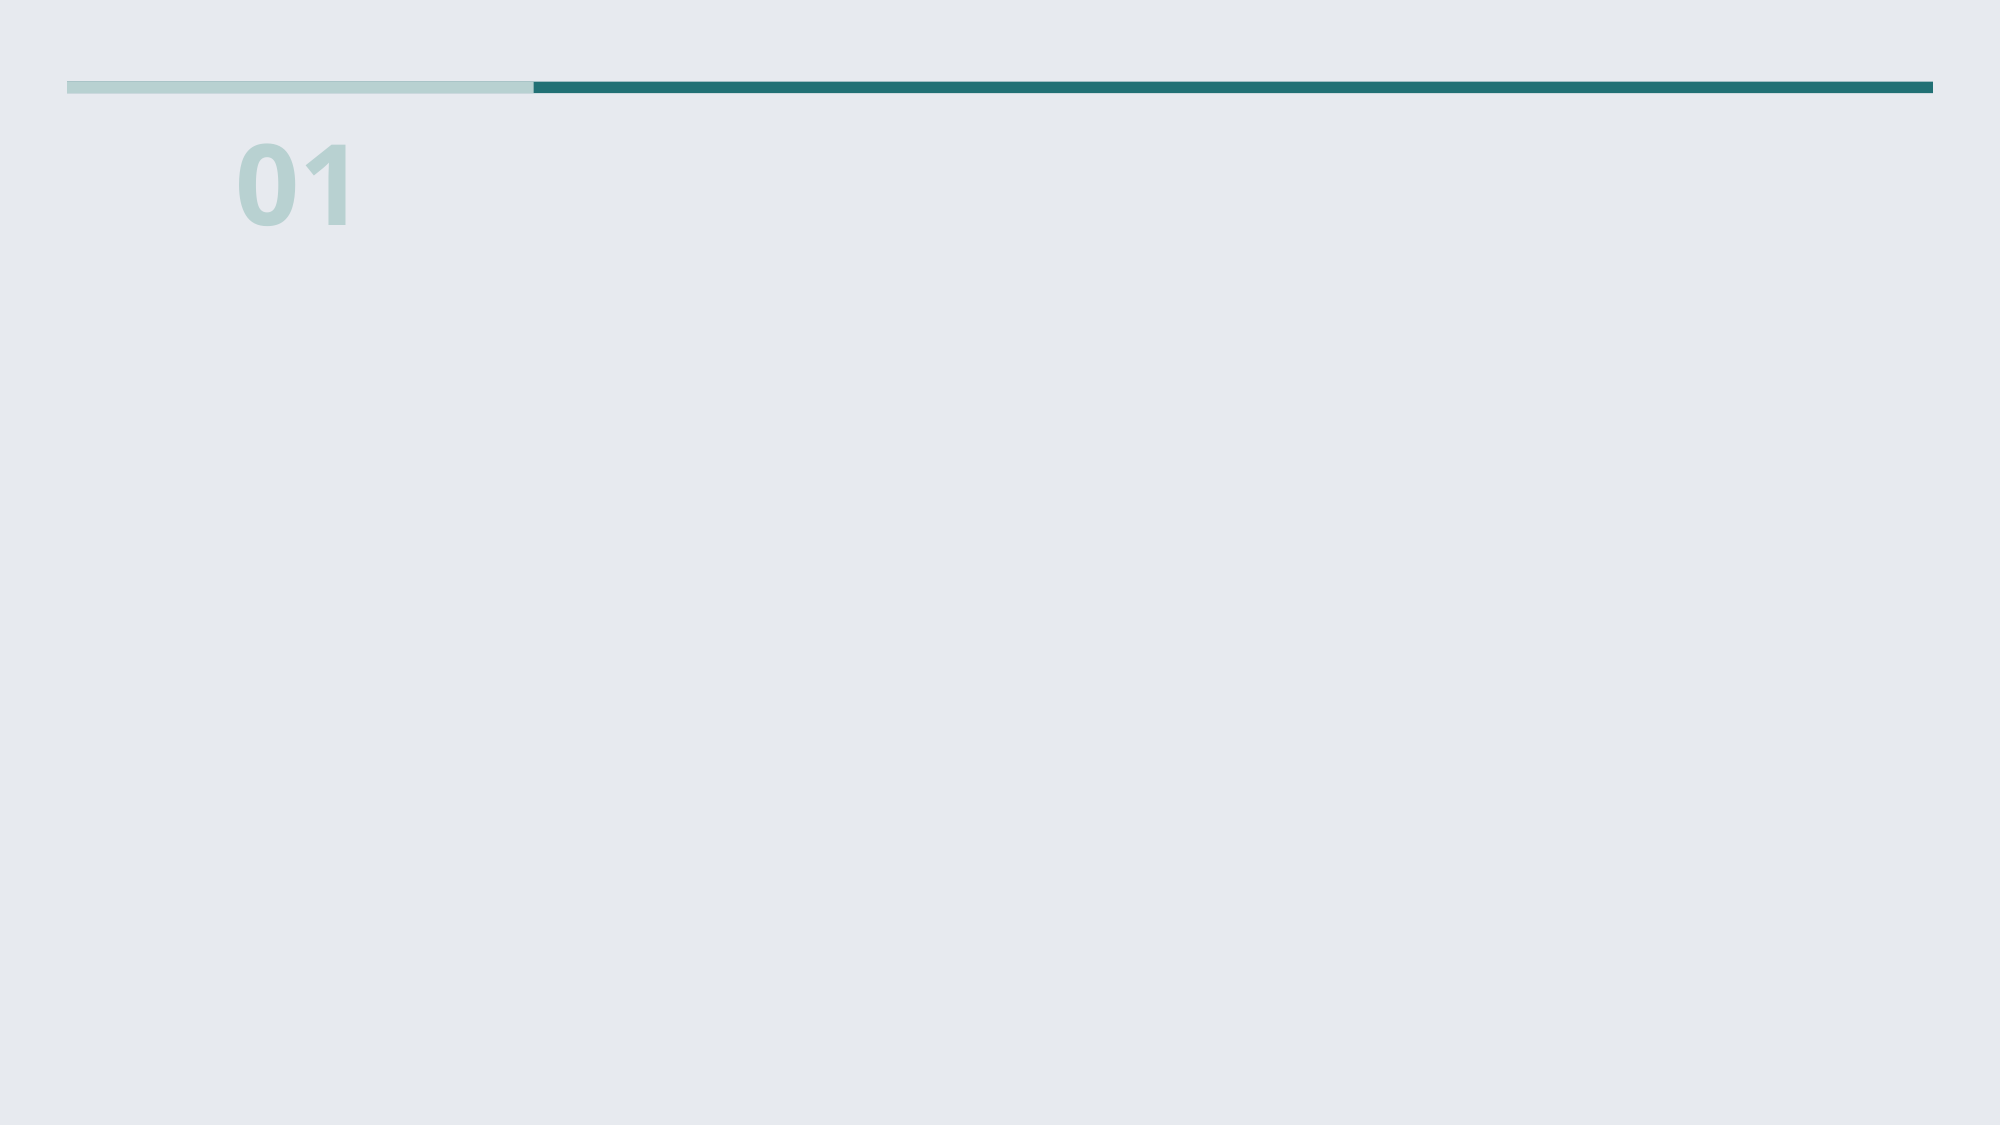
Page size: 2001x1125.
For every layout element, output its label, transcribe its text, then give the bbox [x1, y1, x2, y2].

text_box [66, 81, 535, 94]
text_box [535, 81, 1934, 94]
text_box 01 [221, 105, 380, 256]
